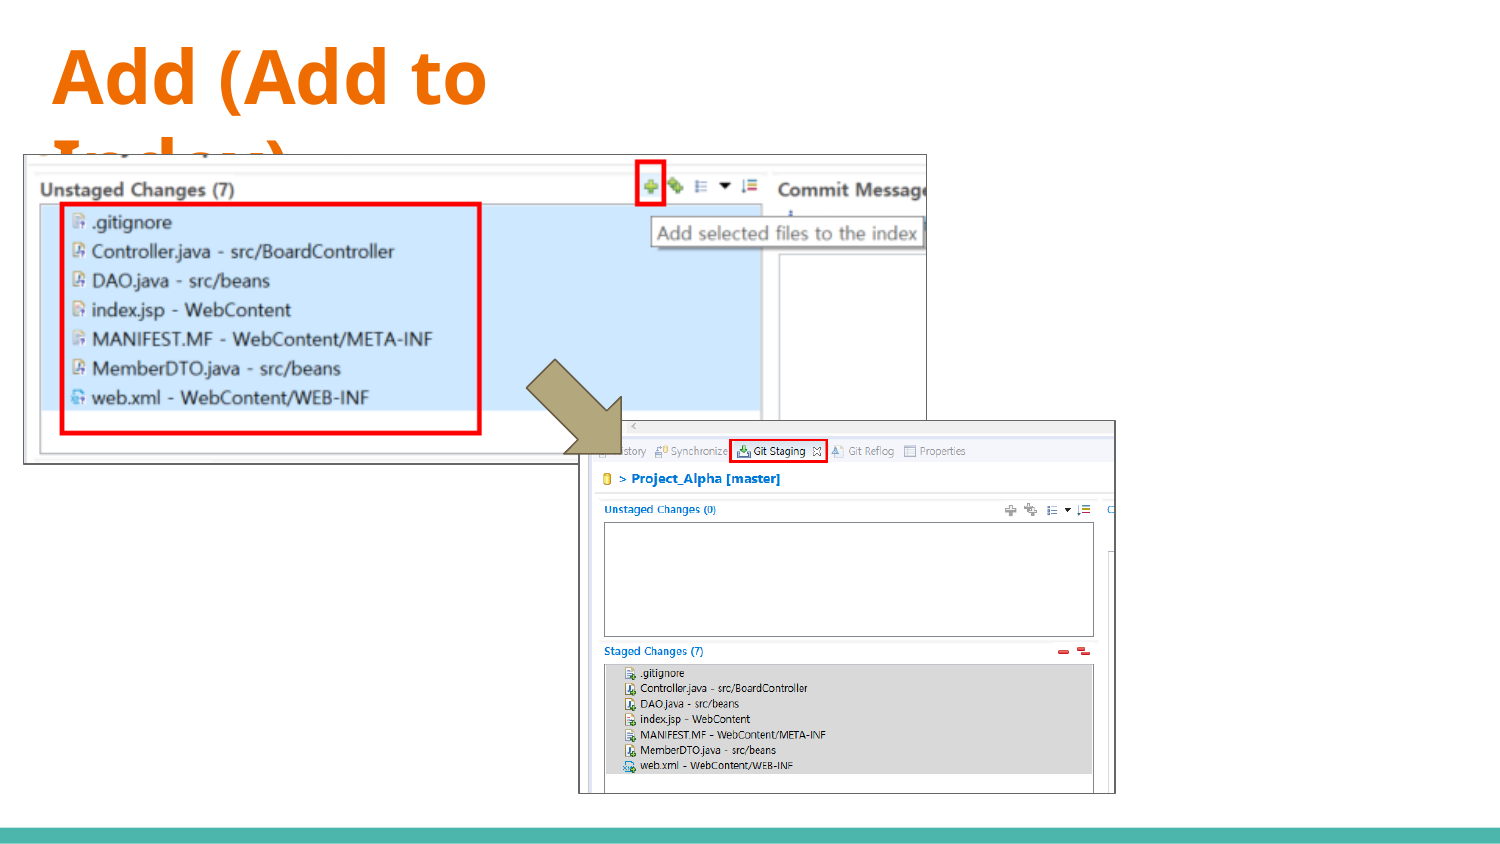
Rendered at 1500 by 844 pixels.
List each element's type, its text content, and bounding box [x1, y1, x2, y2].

title Add (Add to Index) [37, 14, 613, 131]
picture [23, 155, 1115, 793]
